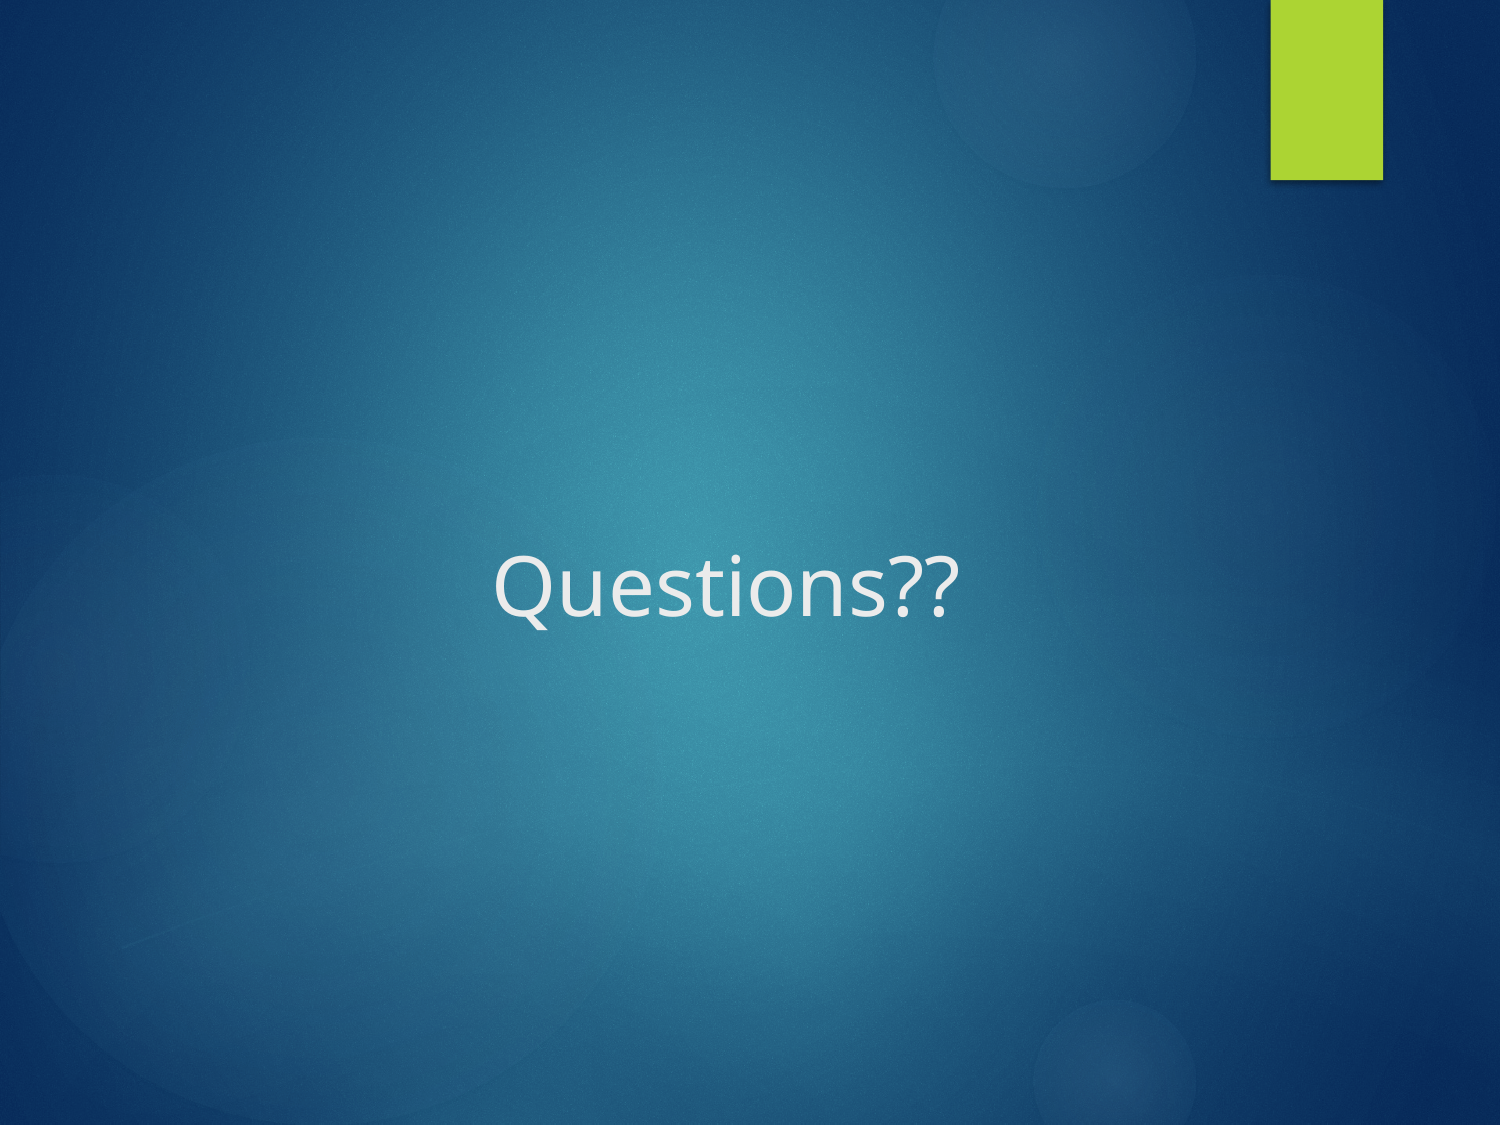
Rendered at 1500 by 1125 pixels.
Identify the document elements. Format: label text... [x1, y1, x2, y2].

title Questions?? [183, 404, 1270, 641]
